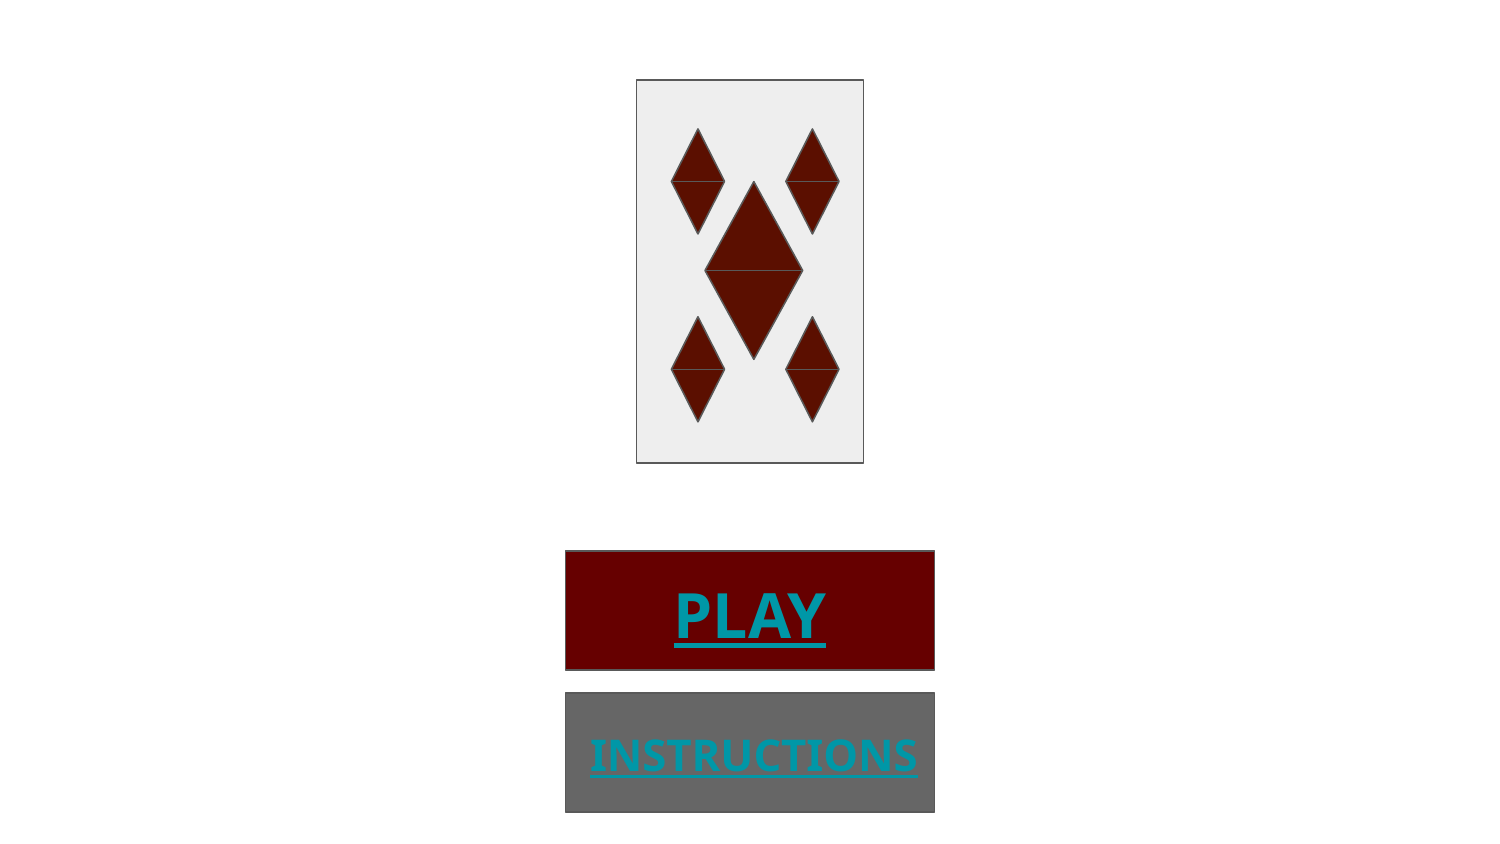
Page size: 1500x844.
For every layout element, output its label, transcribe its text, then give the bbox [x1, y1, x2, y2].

text_box [636, 80, 864, 463]
text_box [565, 550, 935, 560]
text_box [705, 181, 803, 360]
text_box INSTRUCTIONS [569, 712, 939, 844]
text_box [565, 702, 935, 813]
text_box [785, 316, 839, 422]
text_box [671, 316, 725, 422]
text_box [671, 128, 725, 234]
text_box [785, 128, 839, 234]
text_box PLAY [565, 560, 935, 702]
